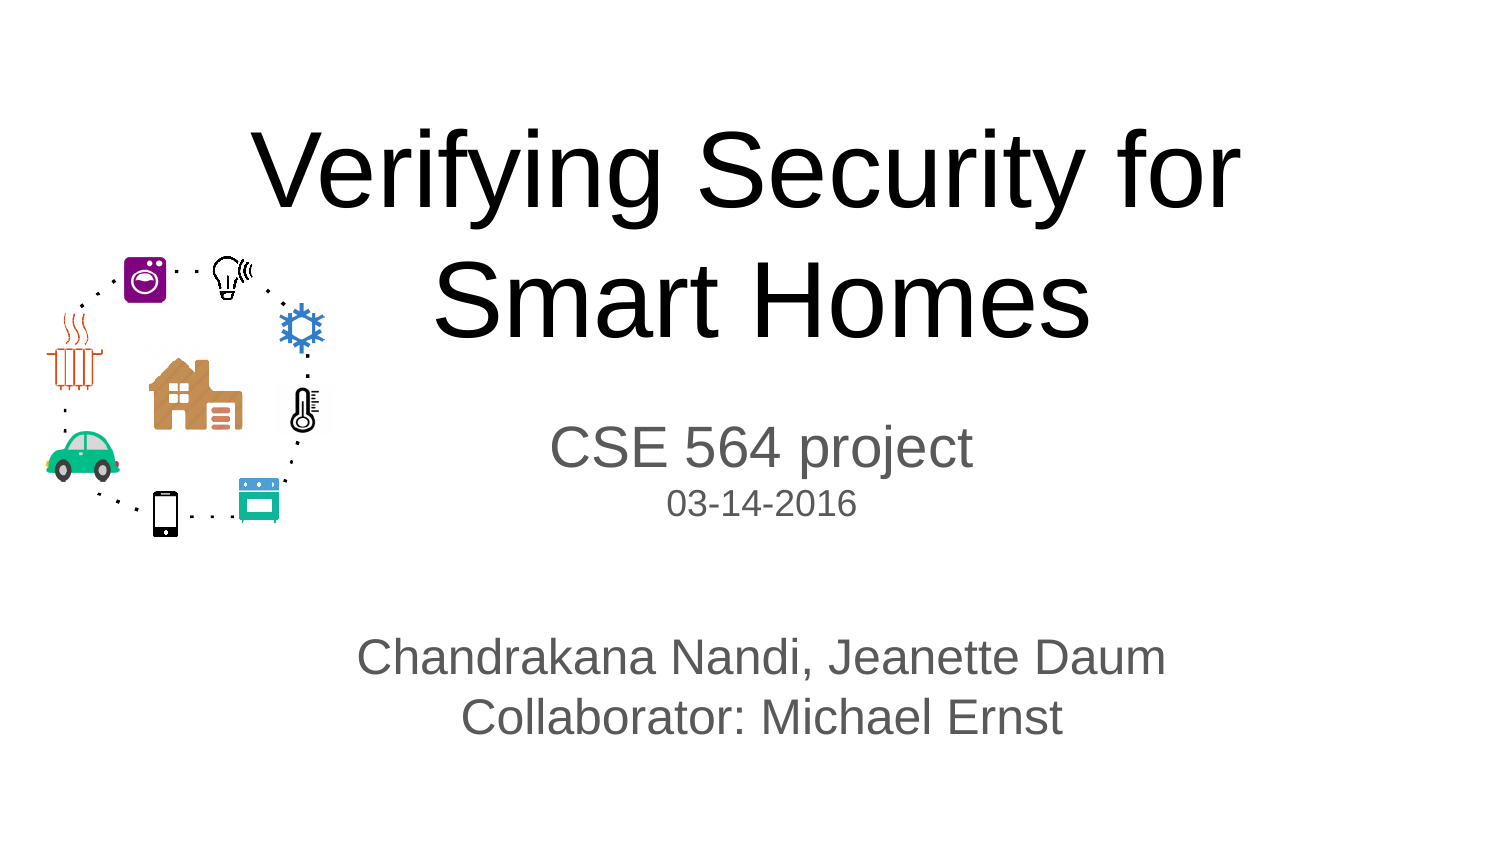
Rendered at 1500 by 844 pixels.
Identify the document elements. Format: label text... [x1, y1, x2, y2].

picture [45, 252, 335, 537]
title Verifying Security for Smart Homes [63, 98, 1461, 375]
subtitle CSE 564 project 03-14-2016 Chandrakana Nandi, Jeanette Daum Collaborator: Michael Ernst [63, 394, 1461, 637]
